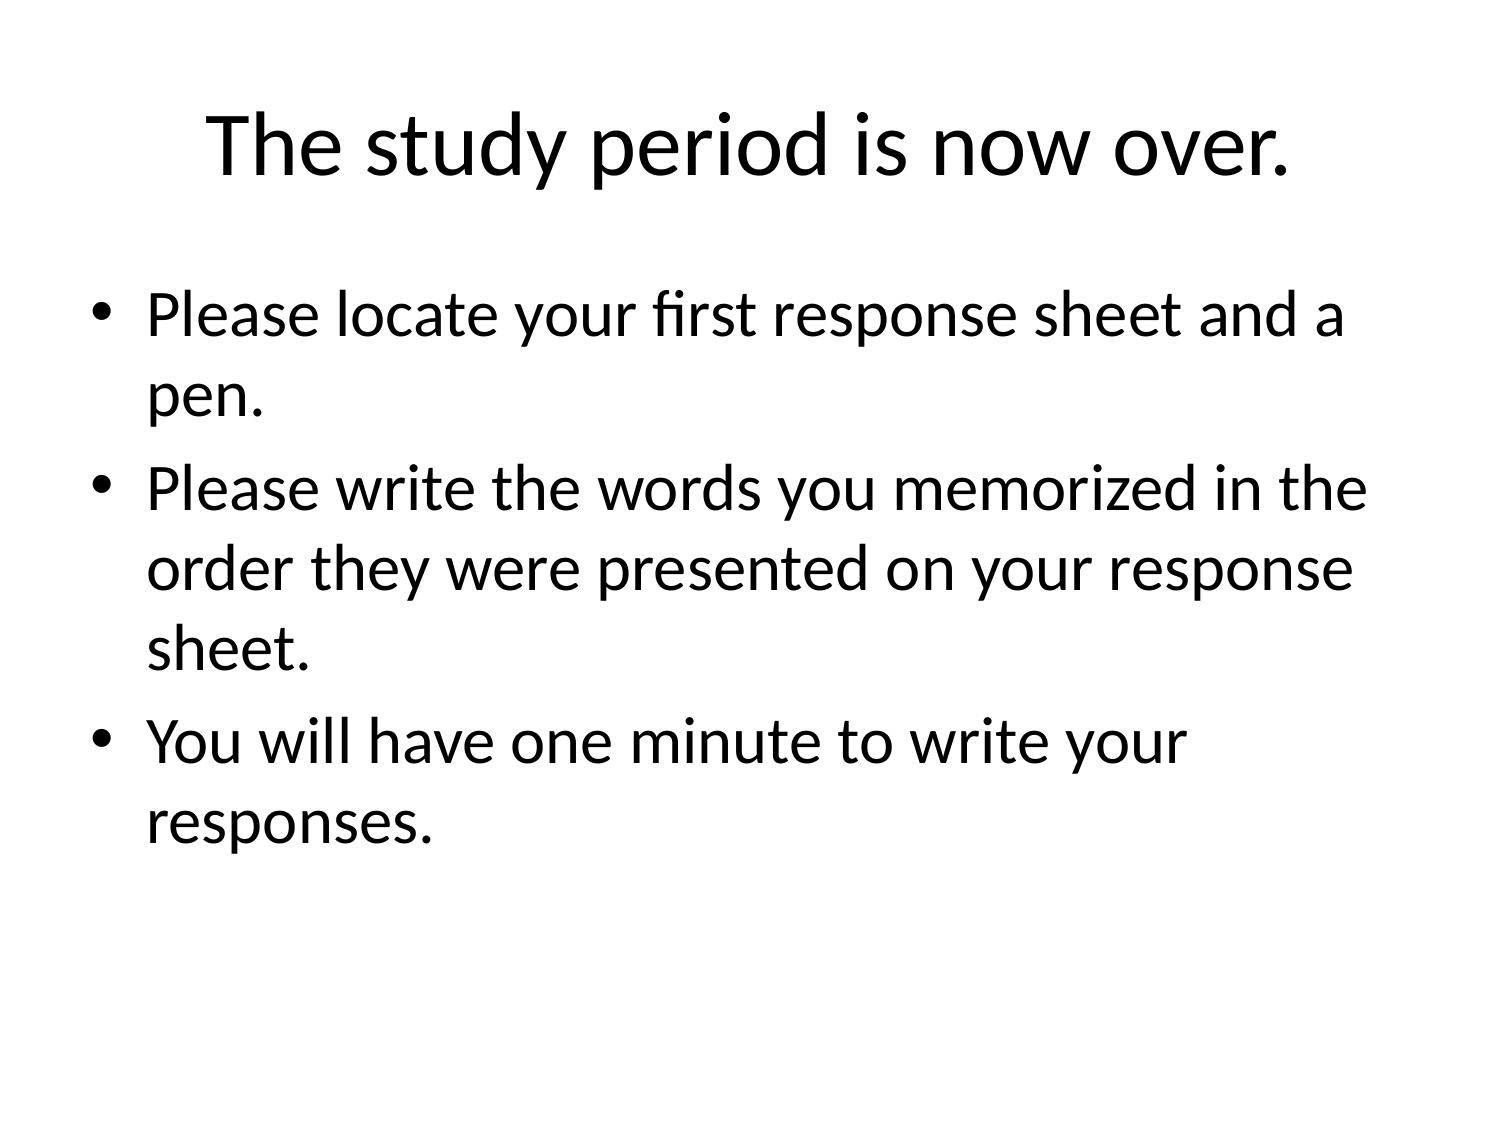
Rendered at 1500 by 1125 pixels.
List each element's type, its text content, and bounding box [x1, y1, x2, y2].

list Please locate your first response sheet and a pen. Please write the words you memorized in the order they were presented on your response sheet. You will have one minute to write your responses. [75, 262, 1425, 1005]
title The study period is now over. [75, 45, 1425, 233]
